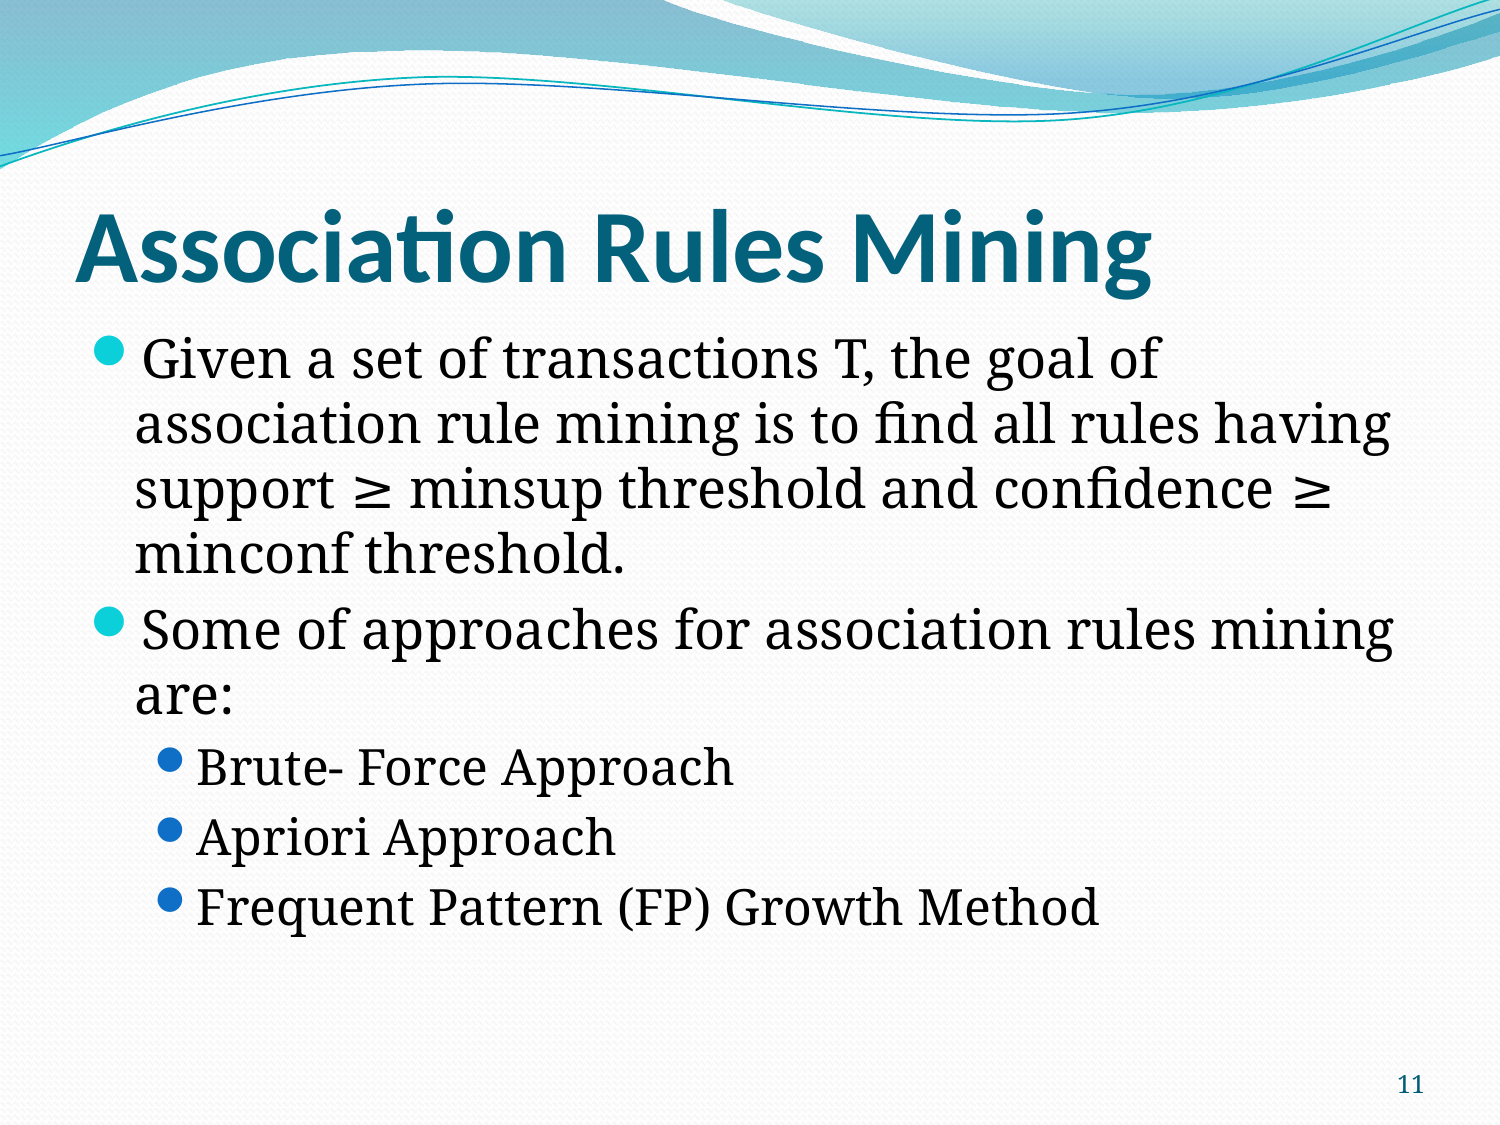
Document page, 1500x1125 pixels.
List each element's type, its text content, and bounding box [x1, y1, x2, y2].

title Association Rules Mining [75, 115, 1425, 303]
slide_number 11 [1299, 1042, 1425, 1103]
list Given a set of transactions T, the goal of association rule mining is to find all rules having support ≥ minsup threshold and confidence ≥ minconf threshold. Some of approaches for association rules mining are: Brute- Force Approach Apriori Approach Frequent Pattern (FP) Growth Method [75, 317, 1425, 1038]
